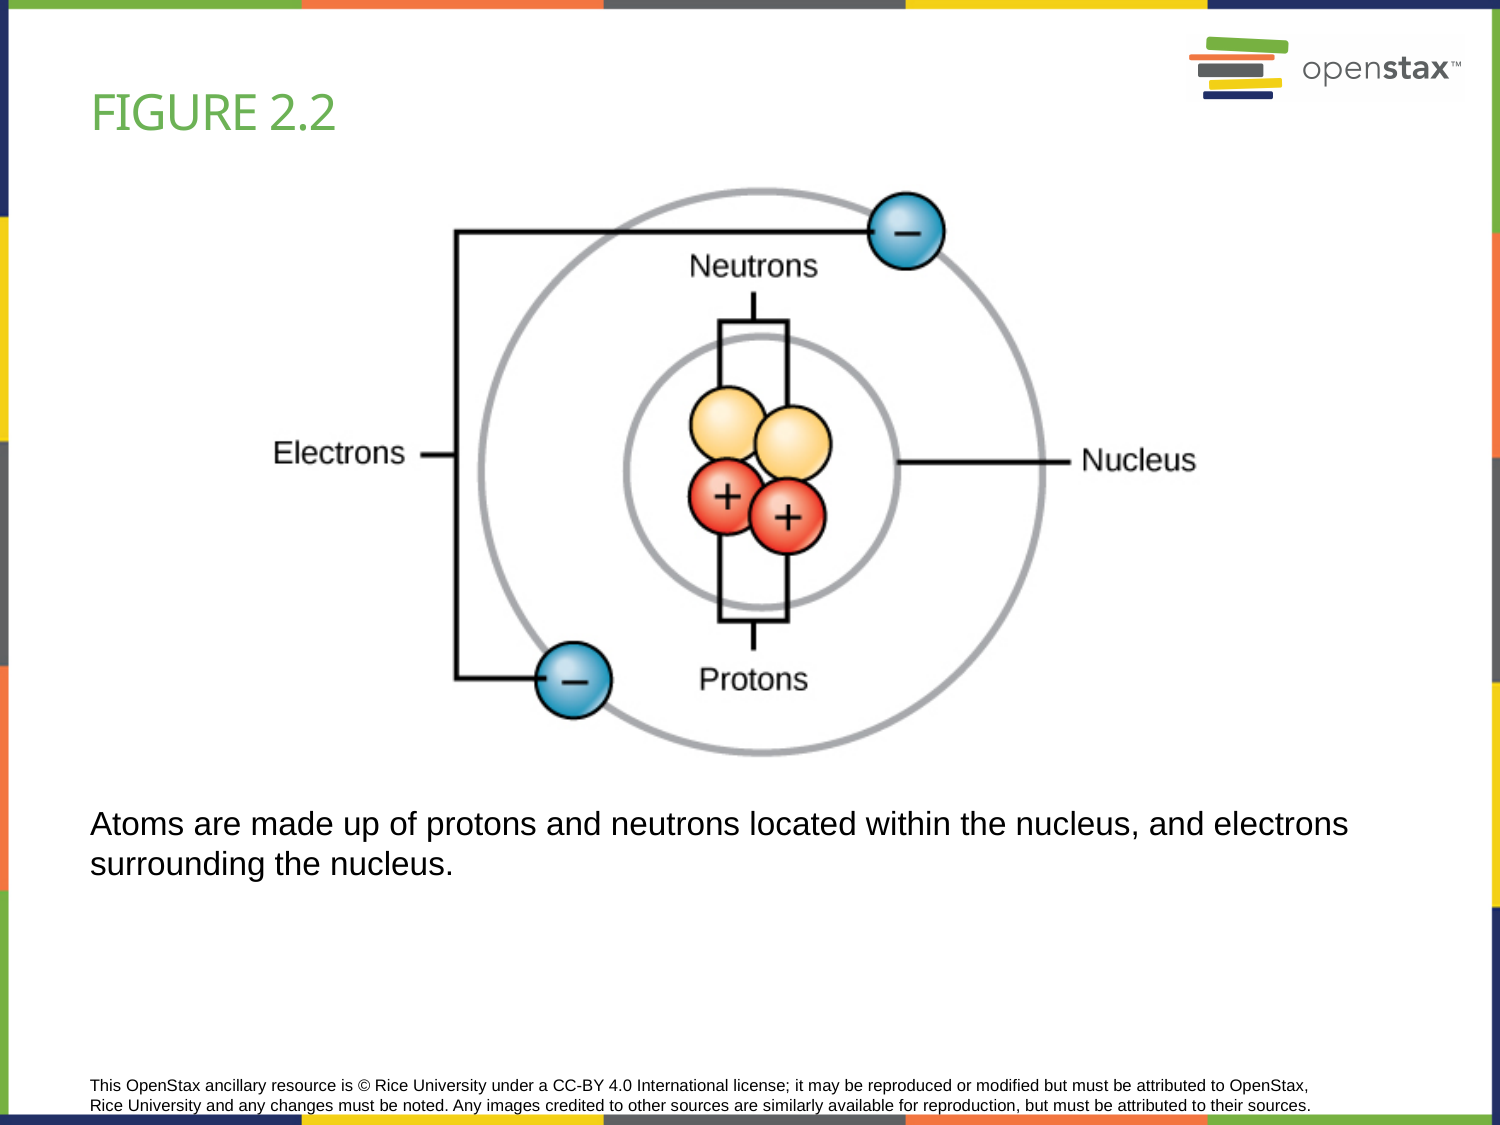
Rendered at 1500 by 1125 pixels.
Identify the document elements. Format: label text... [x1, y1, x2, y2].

list Atoms are made up of protons and neutrons located within the nucleus, and electrons surrounding the nucleus. [75, 794, 1398, 986]
text_box This OpenStax ancillary resource is © Rice University under a CC-BY 4.0 International license; it may be reproduced or modified but must be attributed to OpenStax, Rice University and any changes must be noted. Any images credited to other sources are similarly available for reproduction, but must be attributed to their sources. [75, 1067, 1336, 1114]
picture [0, 0, 1500, 1125]
title Figure 2.2 [75, 39, 1398, 148]
